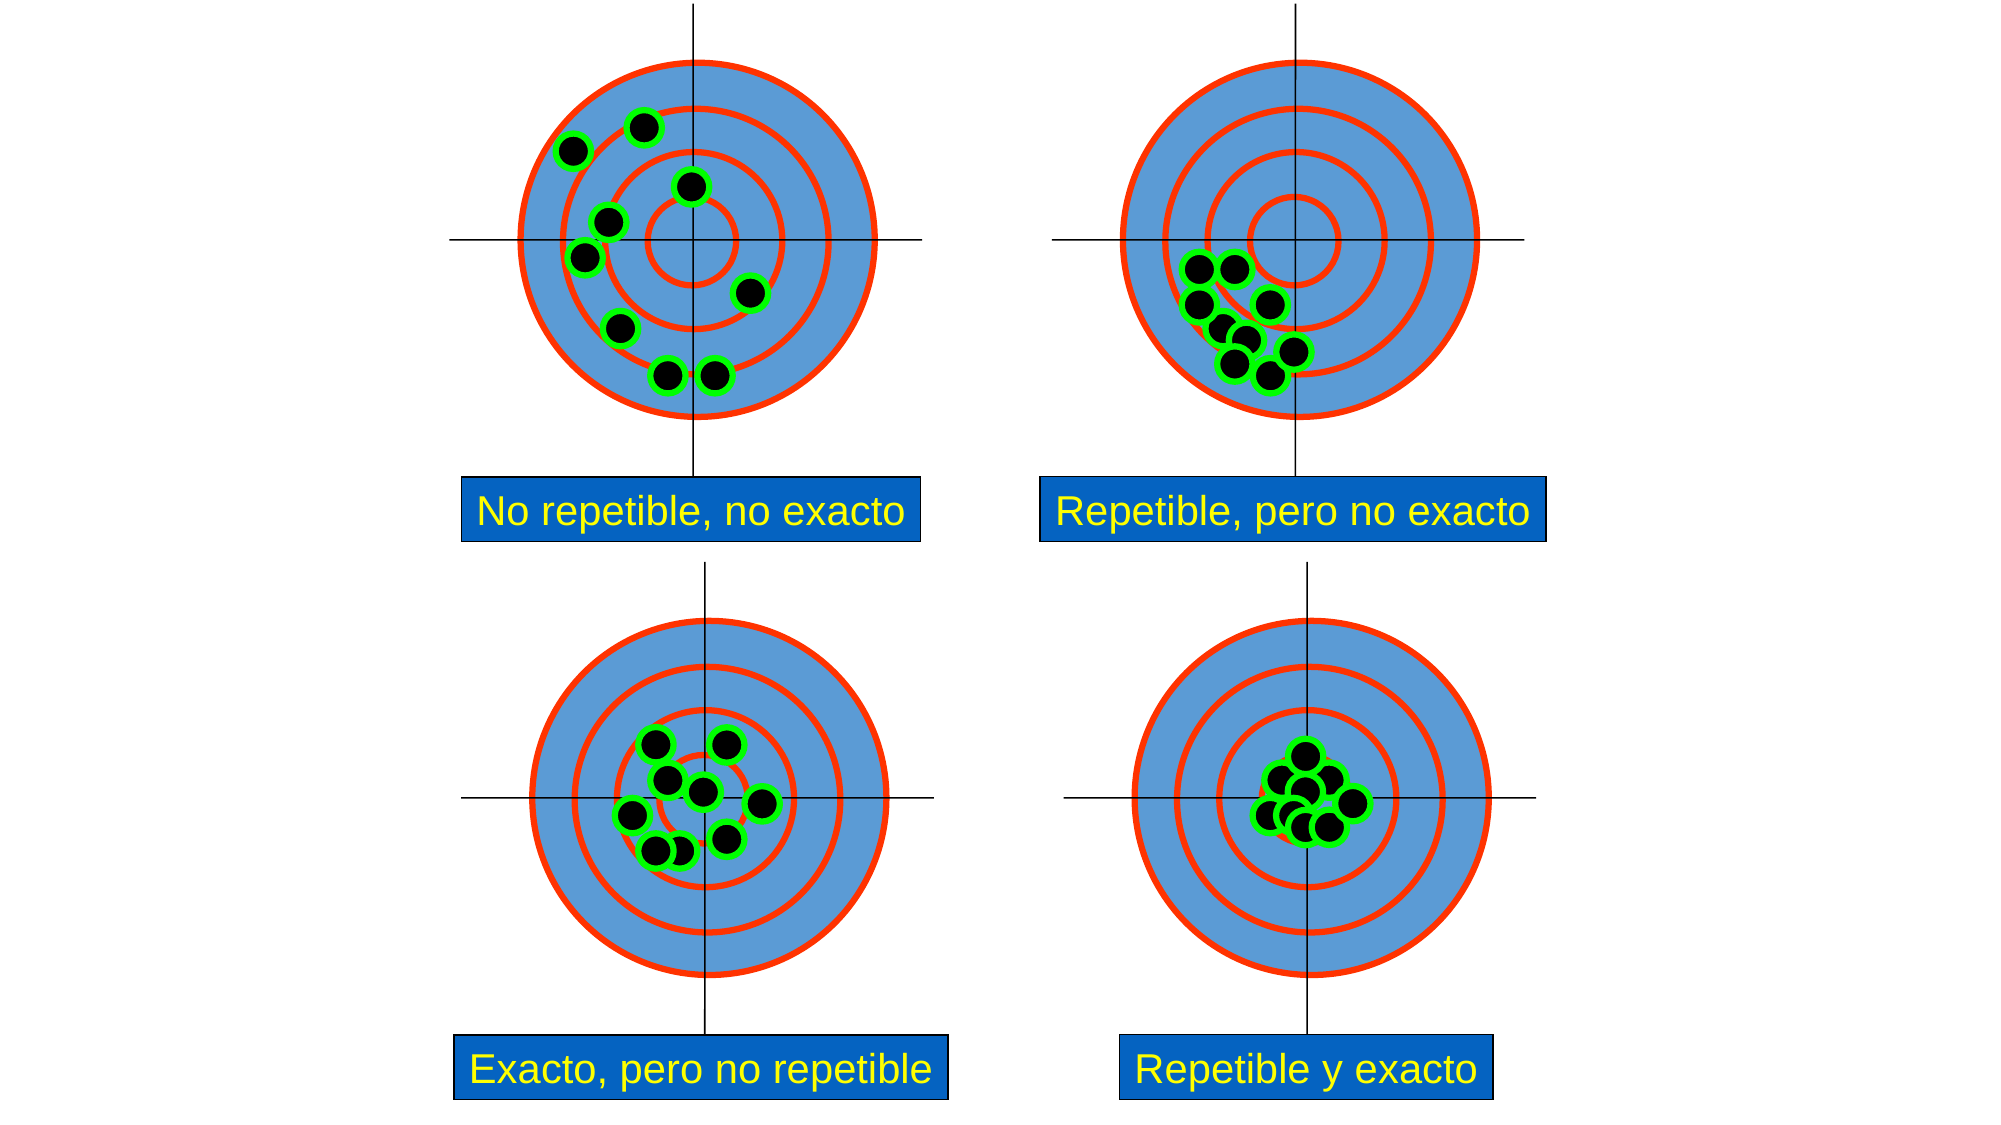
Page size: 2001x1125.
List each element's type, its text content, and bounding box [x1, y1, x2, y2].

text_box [449, 3, 1547, 544]
text_box Exacto, pero no repetible [454, 1034, 949, 1100]
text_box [461, 561, 934, 1035]
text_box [1063, 561, 1537, 1035]
text_box Repetible y exacto [1119, 1035, 1493, 1100]
